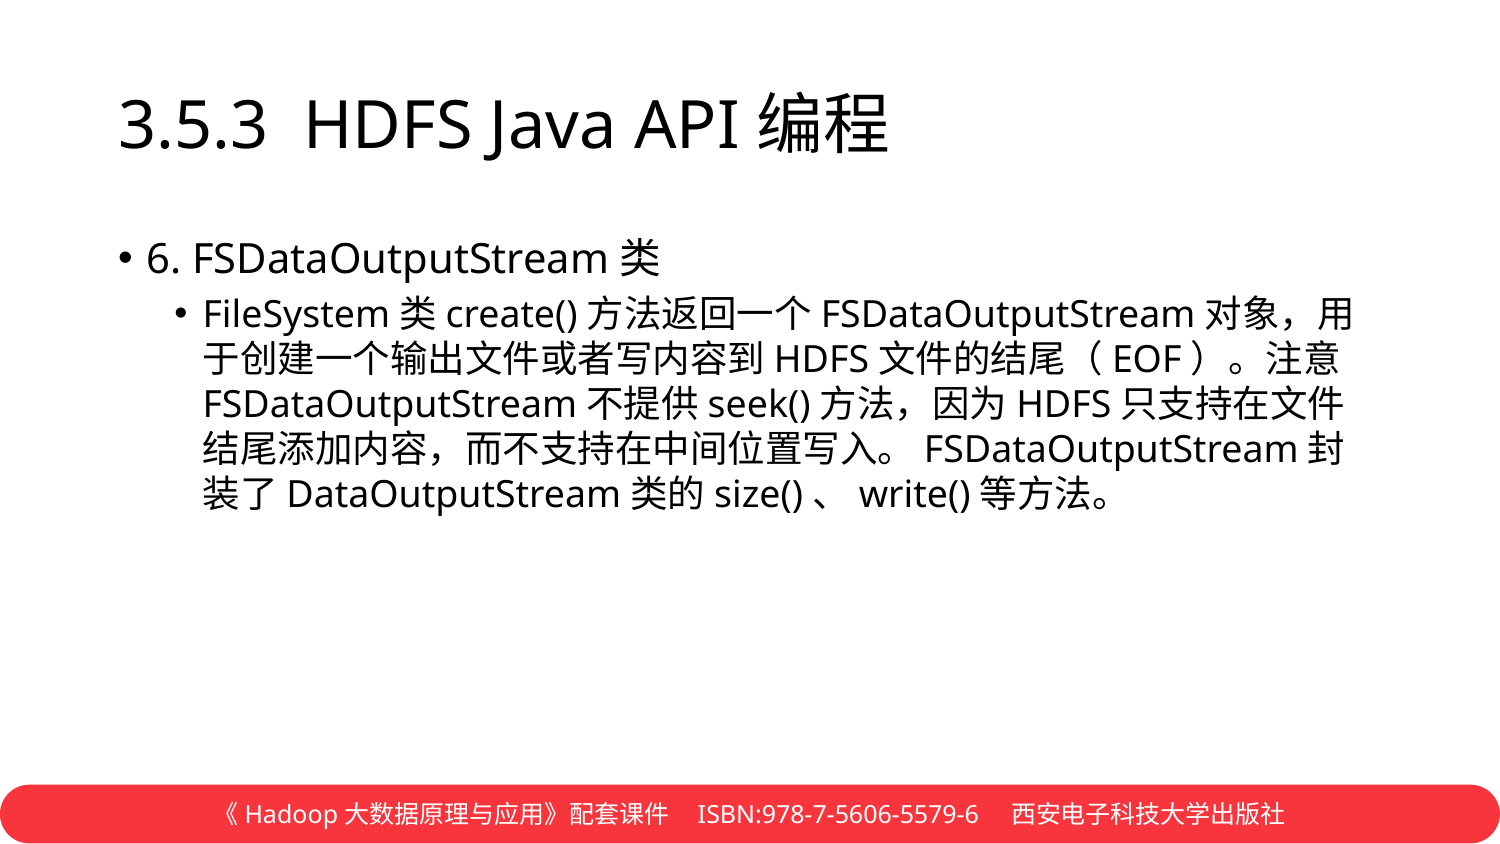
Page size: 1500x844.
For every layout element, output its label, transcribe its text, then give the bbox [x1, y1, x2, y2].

list 6. FSDataOutputStream类 FileSystem类create()方法返回一个FSDataOutputStream对象，用于创建一个输出文件或者写内容到HDFS文件的结尾（EOF）。注意FSDataOutputStream不提供seek()方法，因为HDFS只支持在文件结尾添加内容，而不支持在中间位置写入。FSDataOutputStream封装了DataOutputStream类的size()、write()等方法。 [103, 224, 1397, 760]
title 3.5.3 HDFS Java API编程 [103, 44, 1397, 208]
